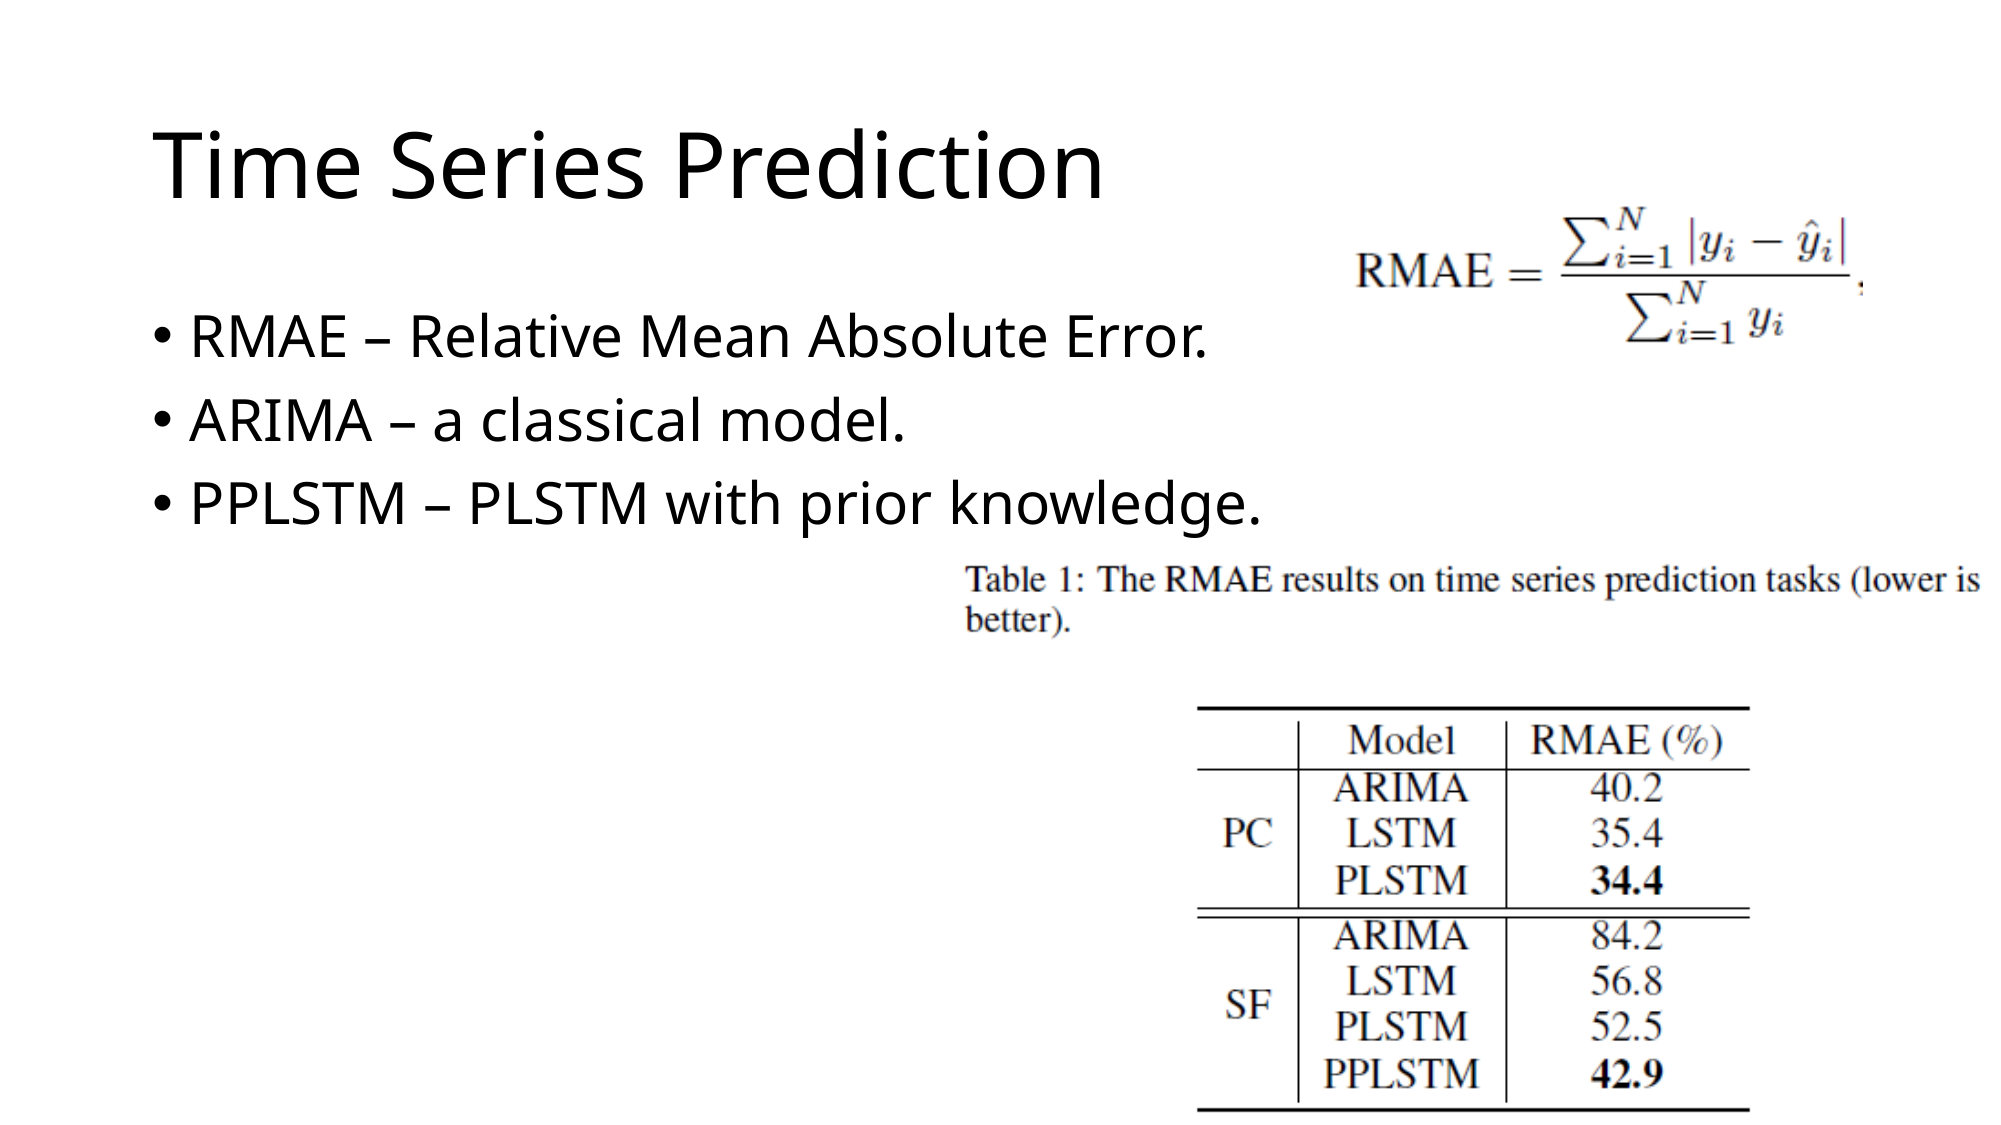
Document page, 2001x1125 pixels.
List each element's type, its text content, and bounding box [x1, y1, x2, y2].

picture [1344, 197, 1863, 357]
picture [957, 561, 2000, 1125]
title Time Series Prediction [137, 59, 1863, 278]
list RMAE – Relative Mean Absolute Error. ARIMA – a classical model. PPLSTM – PLSTM with prior knowledge. [137, 299, 1863, 1014]
